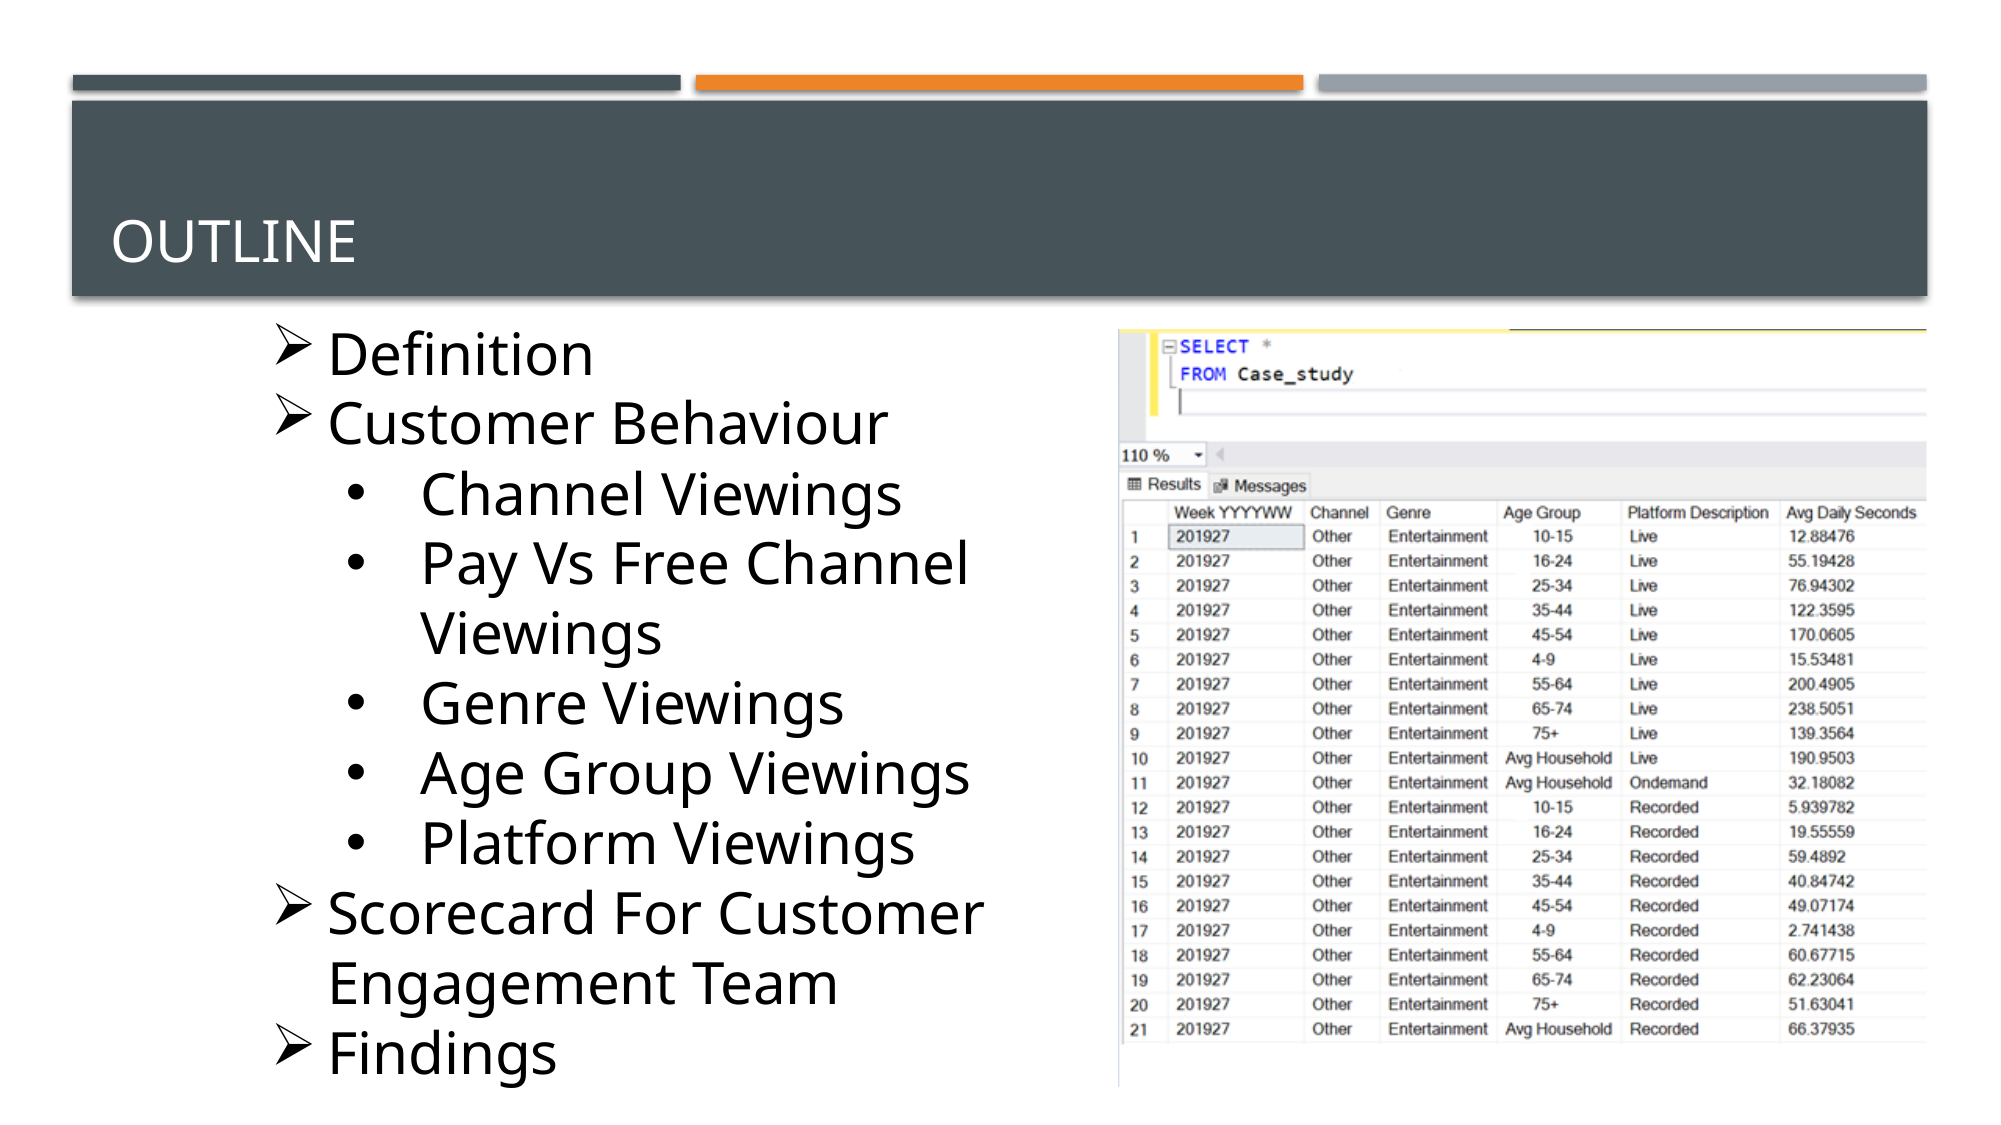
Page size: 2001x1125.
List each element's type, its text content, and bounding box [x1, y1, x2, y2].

text_box Definition Customer Behaviour Channel Viewings Pay Vs Free Channel Viewings Genre Viewings Age Group Viewings Platform Viewings Scorecard For Customer Engagement Team Findings [256, 309, 1215, 1094]
picture [1117, 329, 1944, 1087]
title Outline [95, 115, 1905, 282]
